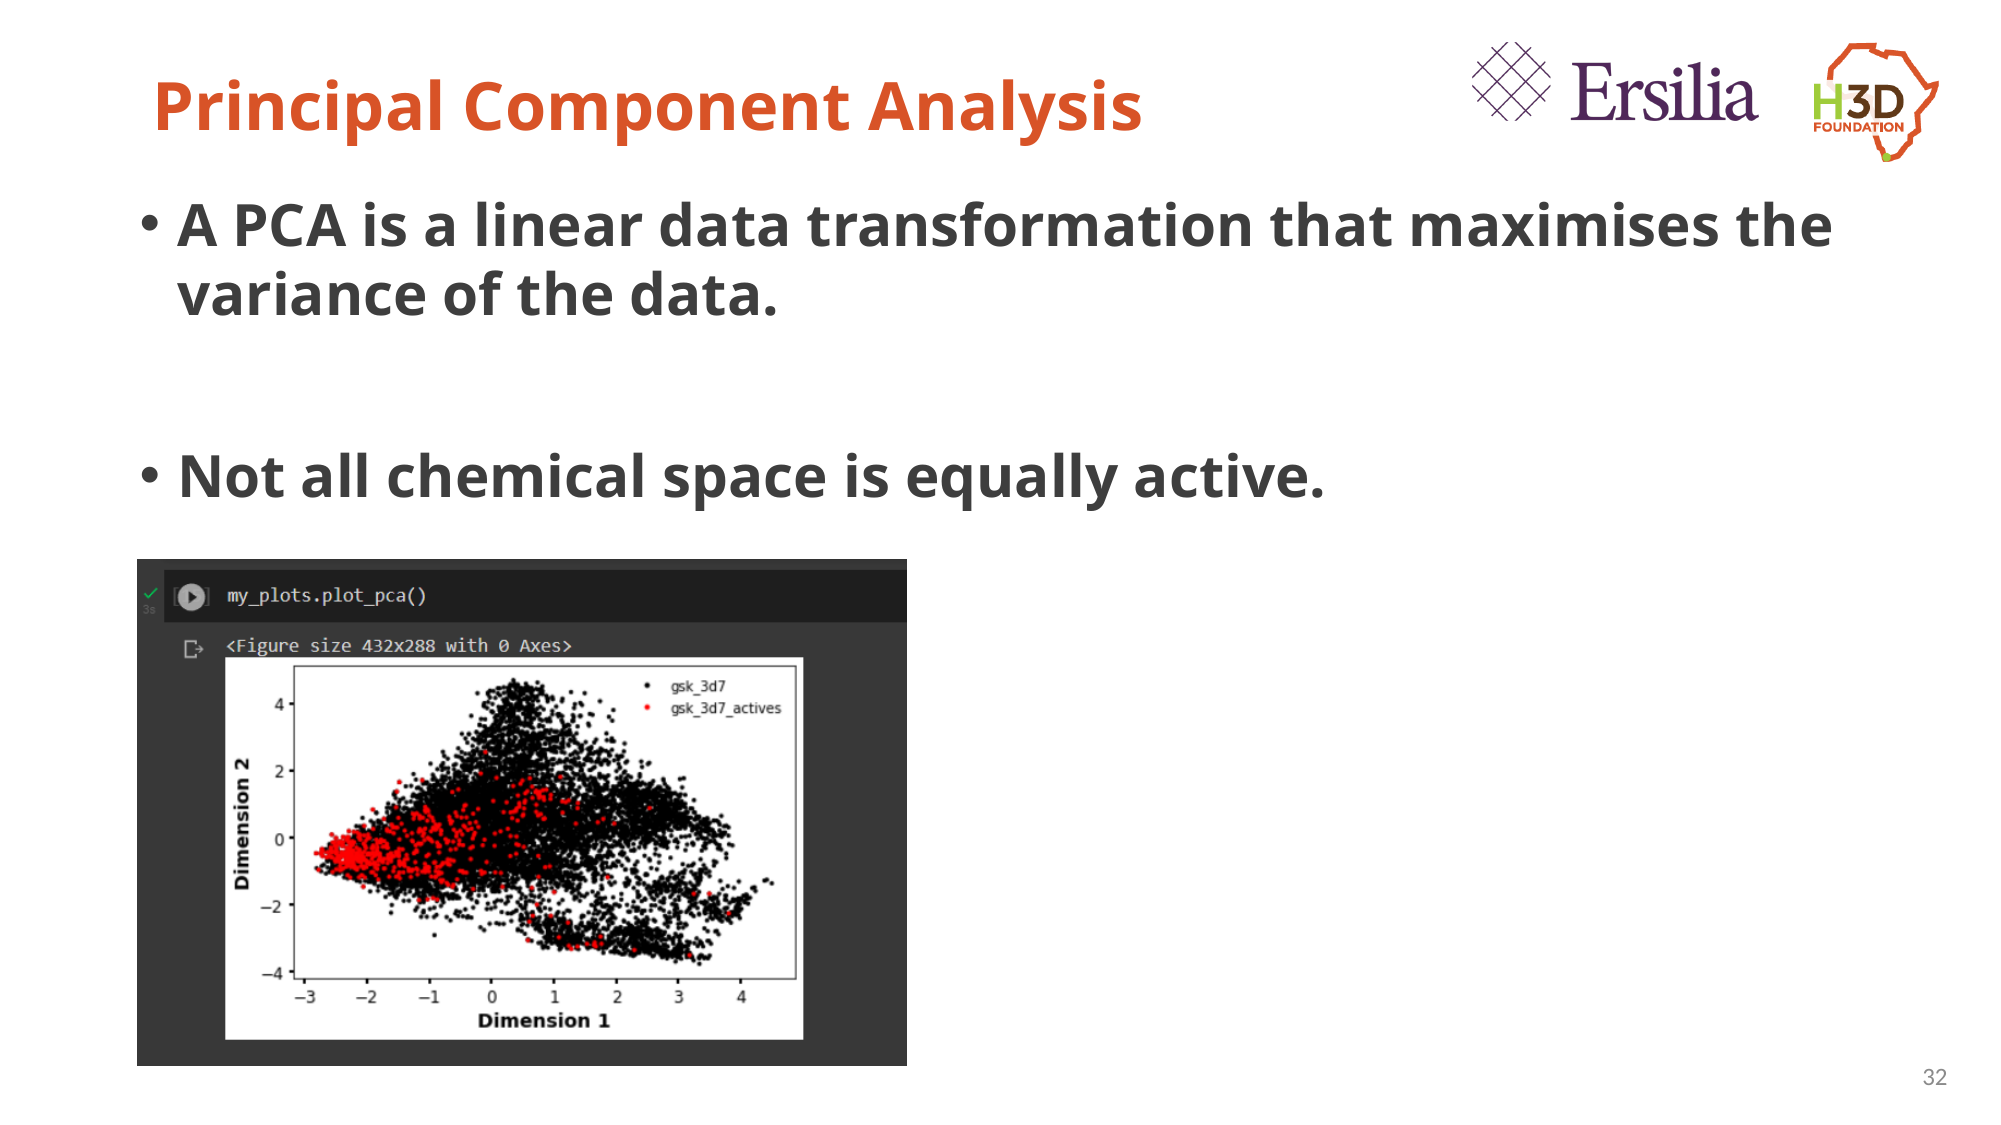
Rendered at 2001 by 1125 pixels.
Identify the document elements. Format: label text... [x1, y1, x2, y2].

slide_number 32 [1890, 1046, 1963, 1106]
picture [1472, 42, 1759, 121]
picture [137, 559, 907, 1066]
list A PCA is a linear data transformation that maximises the variance of the data. Not all chemical space is equally active. [124, 180, 1963, 1046]
title Principal Component Analysis [137, 59, 1258, 159]
